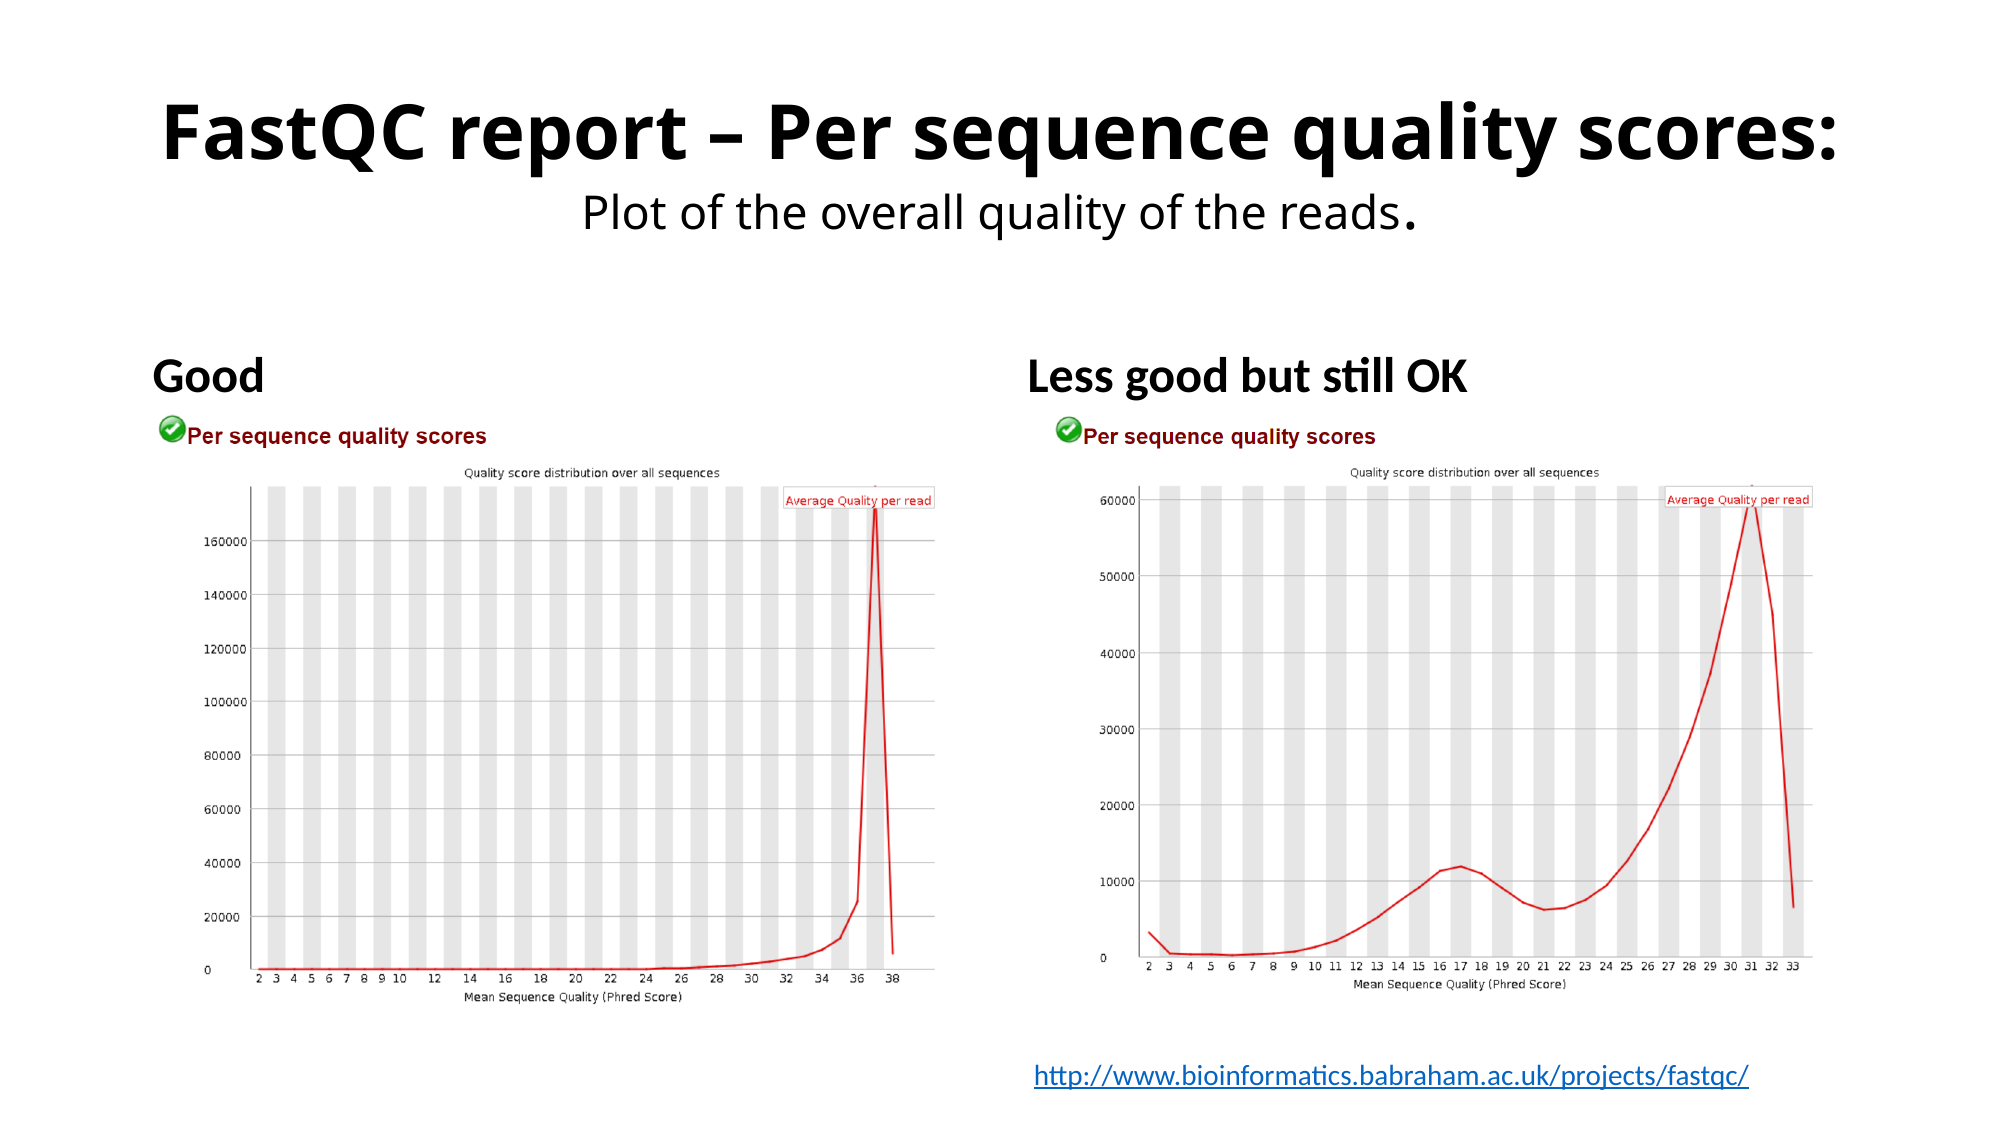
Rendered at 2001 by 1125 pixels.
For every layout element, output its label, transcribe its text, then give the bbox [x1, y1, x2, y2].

text_box http://www.bioinformatics.babraham.ac.uk/projects/fastqc/ [1019, 1048, 1765, 1099]
title FastQC report – Per sequence quality scores: Plot of the overall quality of the reads. [137, 59, 1863, 278]
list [1044, 410, 1831, 1016]
list Good [137, 275, 984, 411]
list Less good but still OK [1012, 275, 1863, 411]
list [150, 410, 972, 1016]
